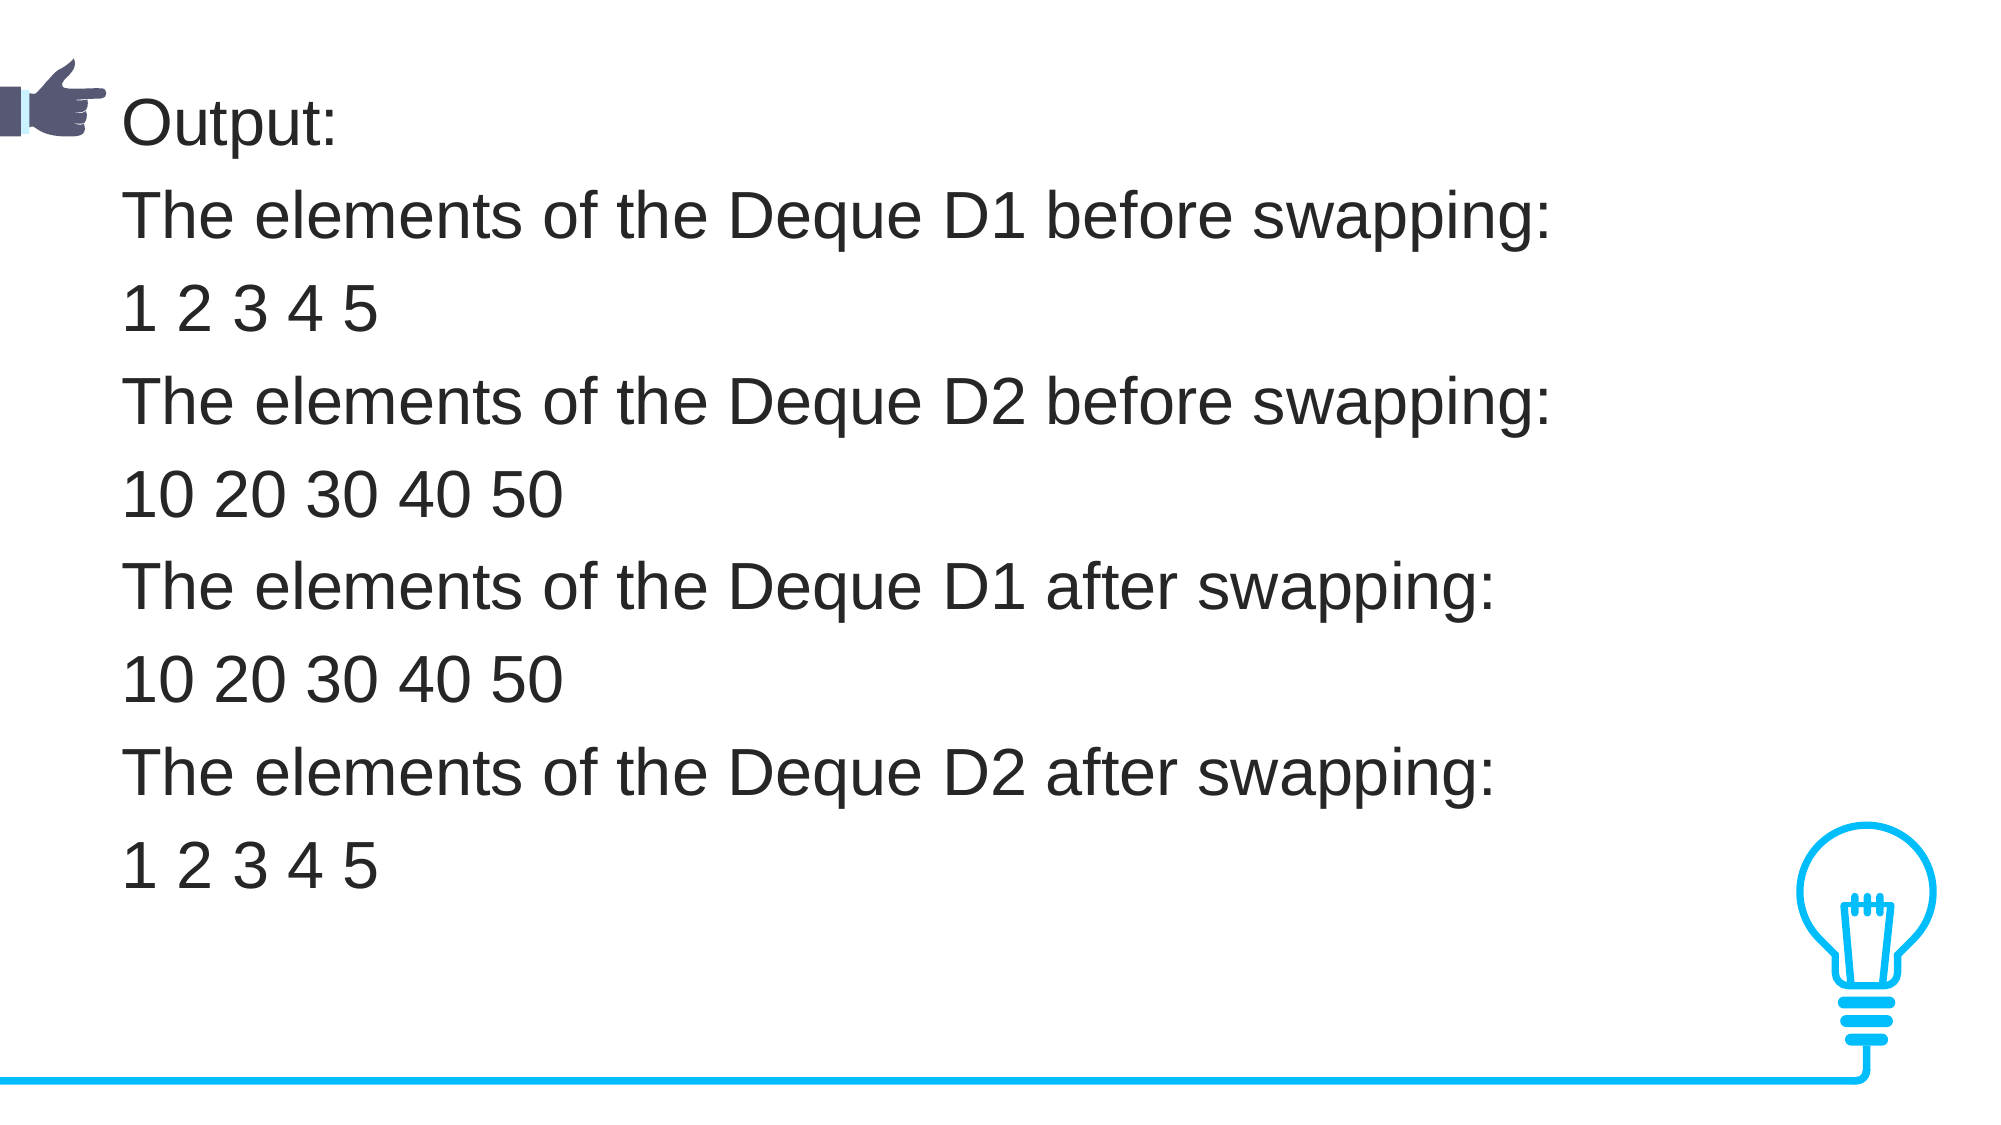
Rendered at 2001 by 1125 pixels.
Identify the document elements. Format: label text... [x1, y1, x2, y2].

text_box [0, 58, 107, 137]
list Output: The elements of the Deque D1 before swapping: 1 2 3 4 5 The elements of the Deque D2 before swapping: 10 20 30 40 50 The elements of the Deque D1 after swapping: 10 20 30 40 50 The elements of the Deque D2 after swapping: 1 2 3 4 5 [106, 46, 1927, 945]
